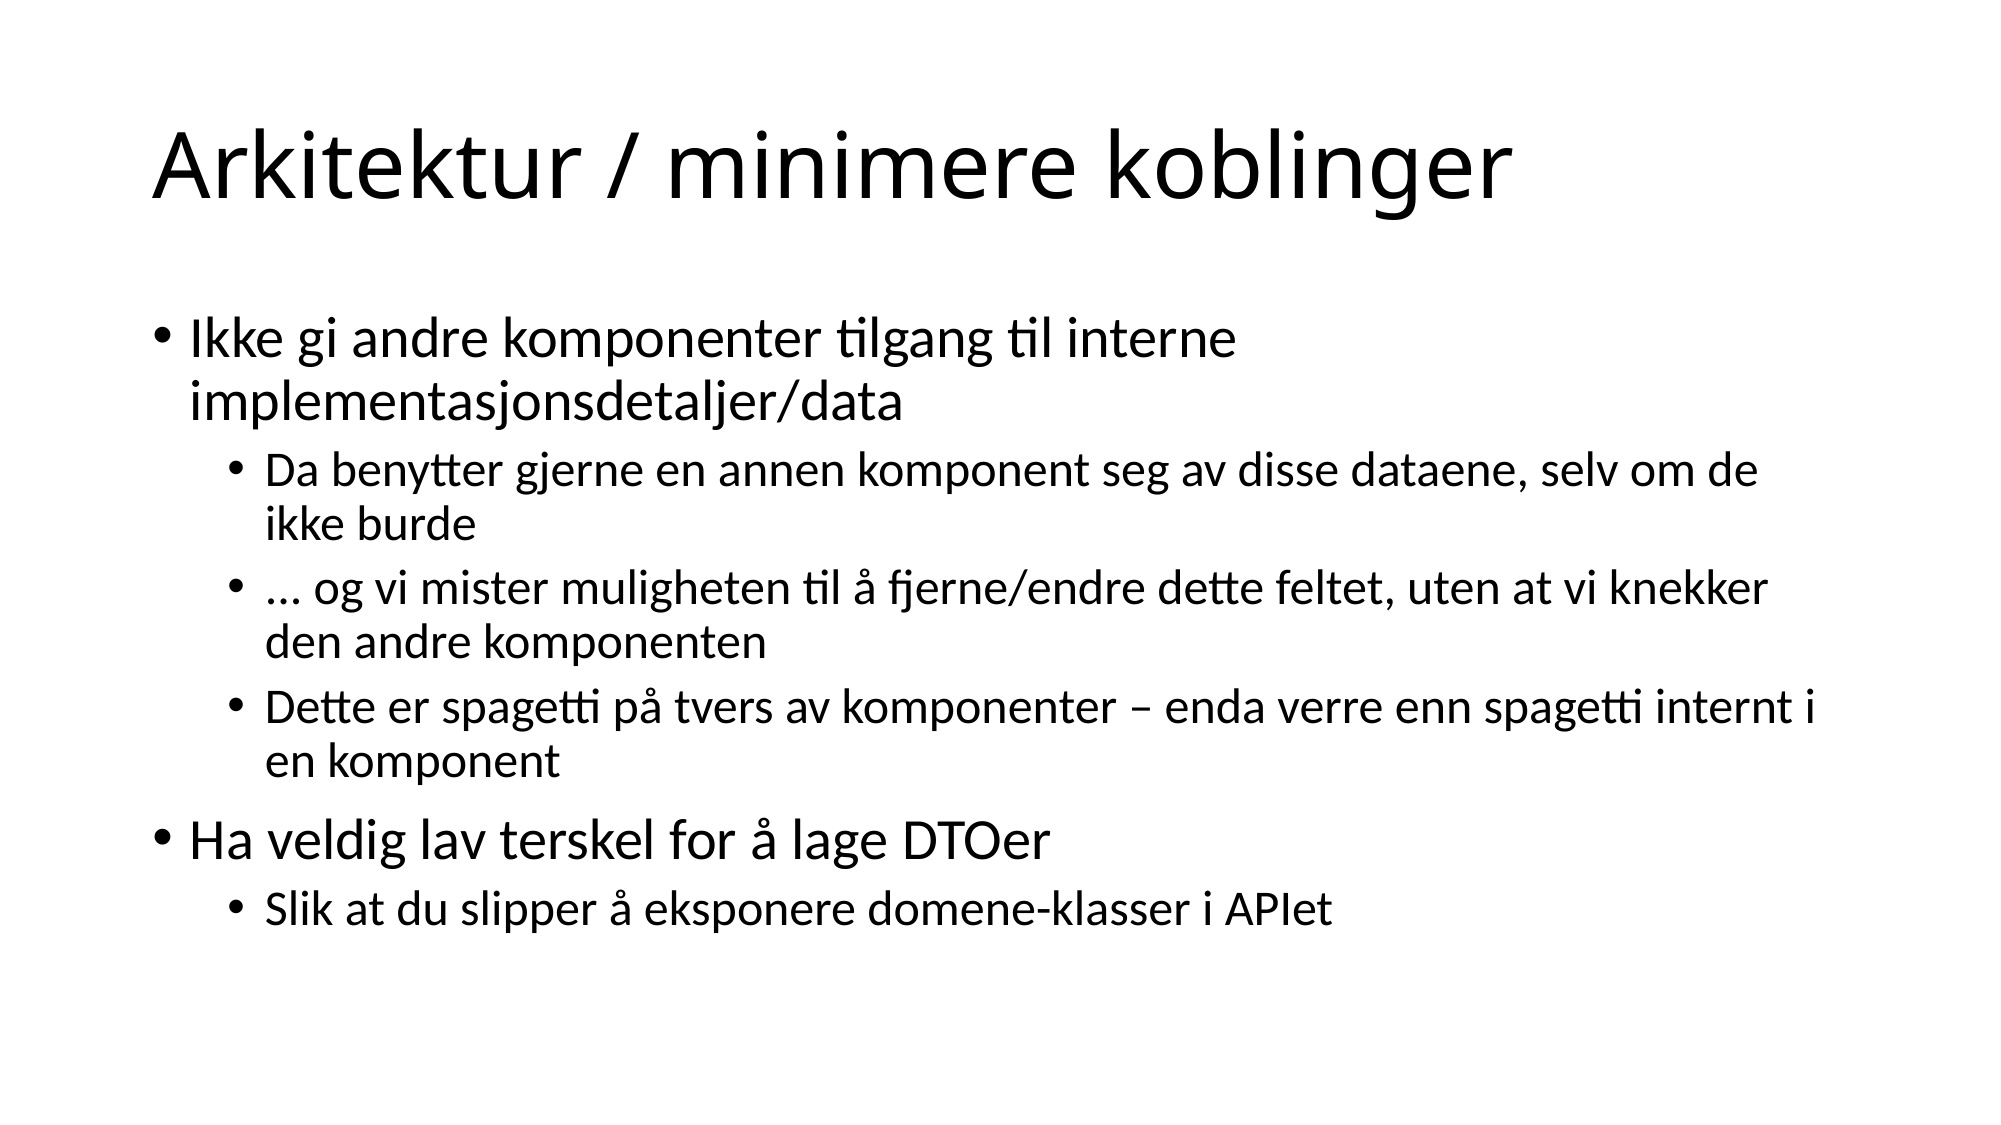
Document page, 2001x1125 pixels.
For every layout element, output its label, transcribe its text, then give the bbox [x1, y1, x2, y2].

list Ikke gi andre komponenter tilgang til interne implementasjonsdetaljer/data Da benytter gjerne en annen komponent seg av disse dataene, selv om de ikke burde ... og vi mister muligheten til å fjerne/endre dette feltet, uten at vi knekker den andre komponenten Dette er spagetti på tvers av komponenter – enda verre enn spagetti internt i en komponent Ha veldig lav terskel for å lage DTOer Slik at du slipper å eksponere domene-klasser i APIet [137, 299, 1863, 1014]
title Arkitektur / minimere koblinger [137, 59, 1863, 278]
